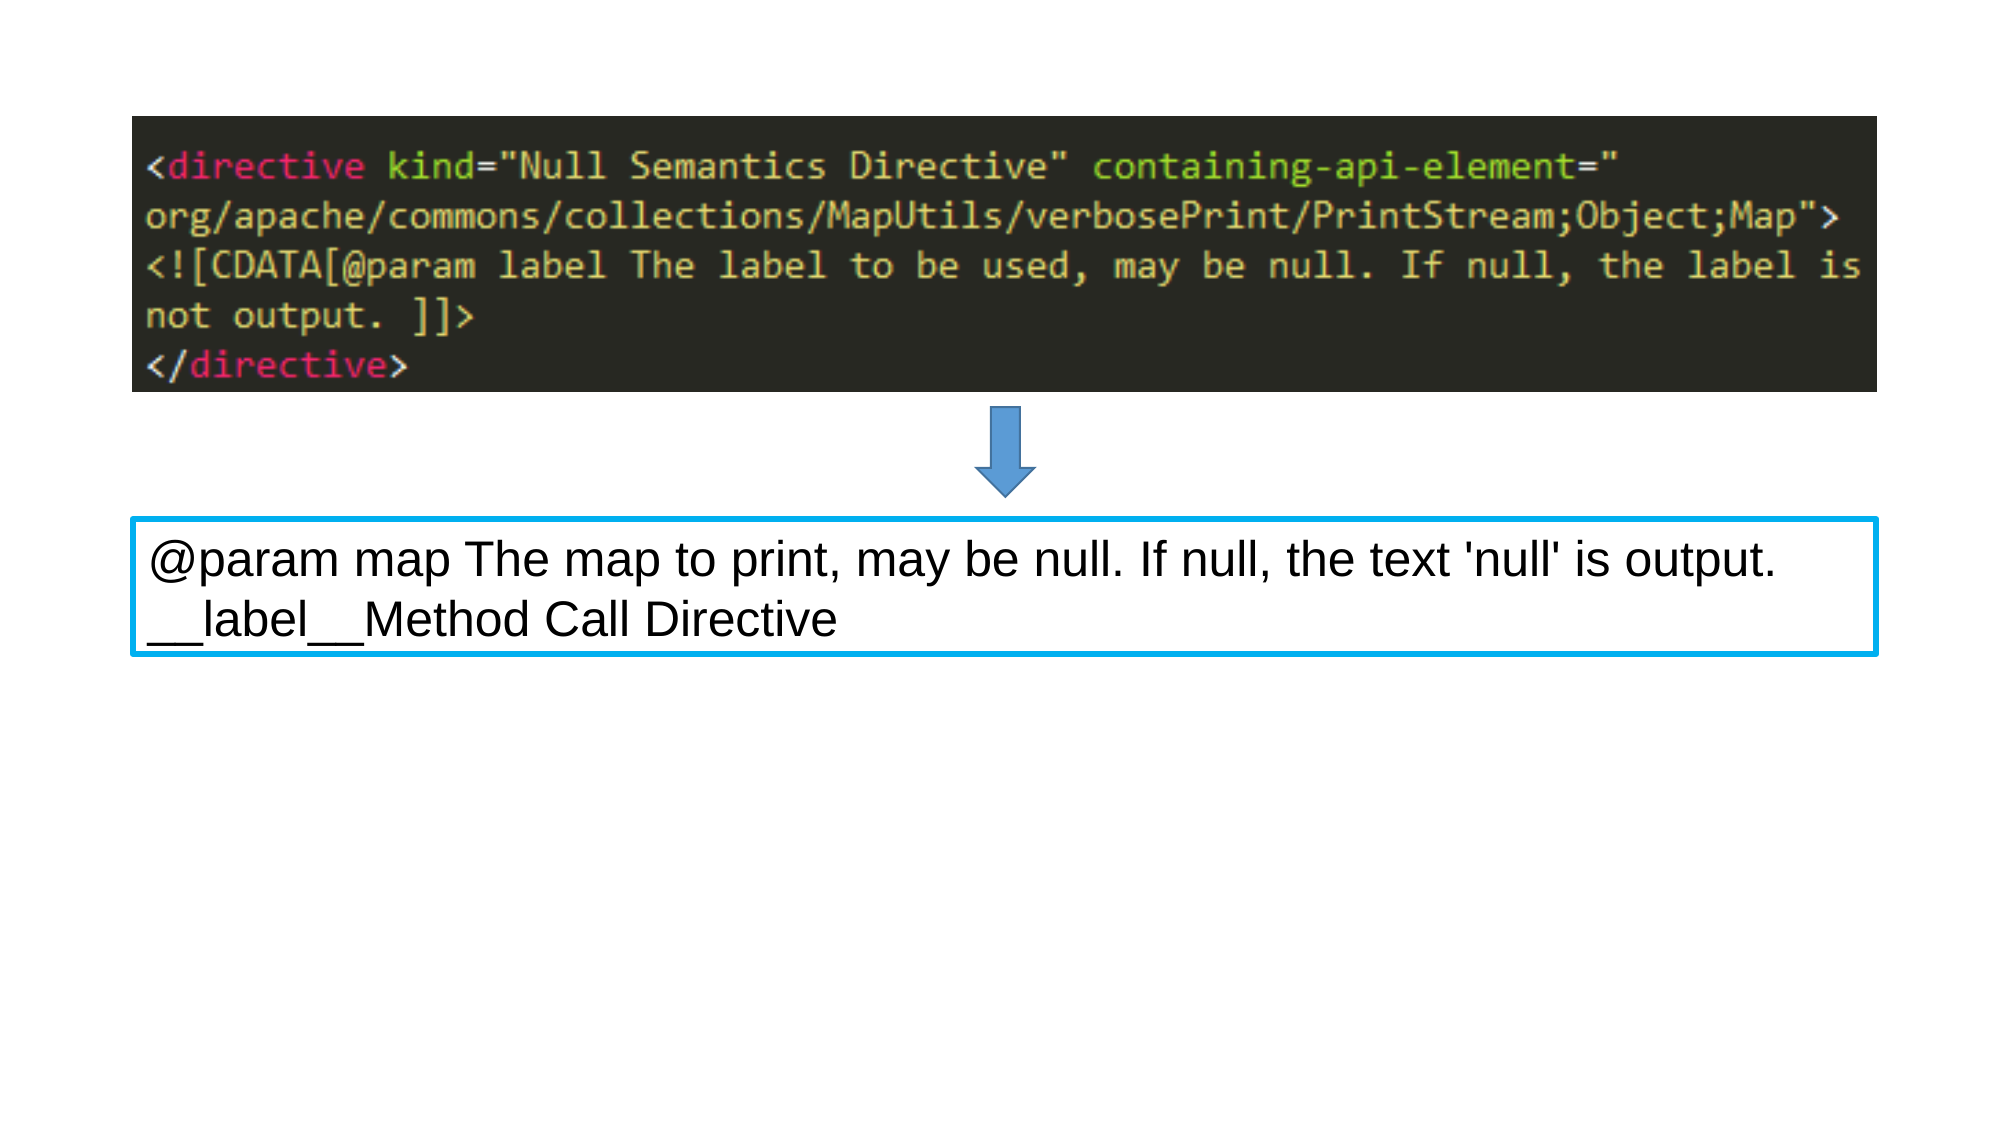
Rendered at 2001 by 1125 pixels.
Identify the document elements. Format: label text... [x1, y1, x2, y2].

text_box @param map The map to print, may be null. If null, the text 'null' is output. __label__Method Call Directive [132, 519, 1877, 654]
text_box [973, 406, 1037, 499]
picture [132, 116, 1877, 392]
